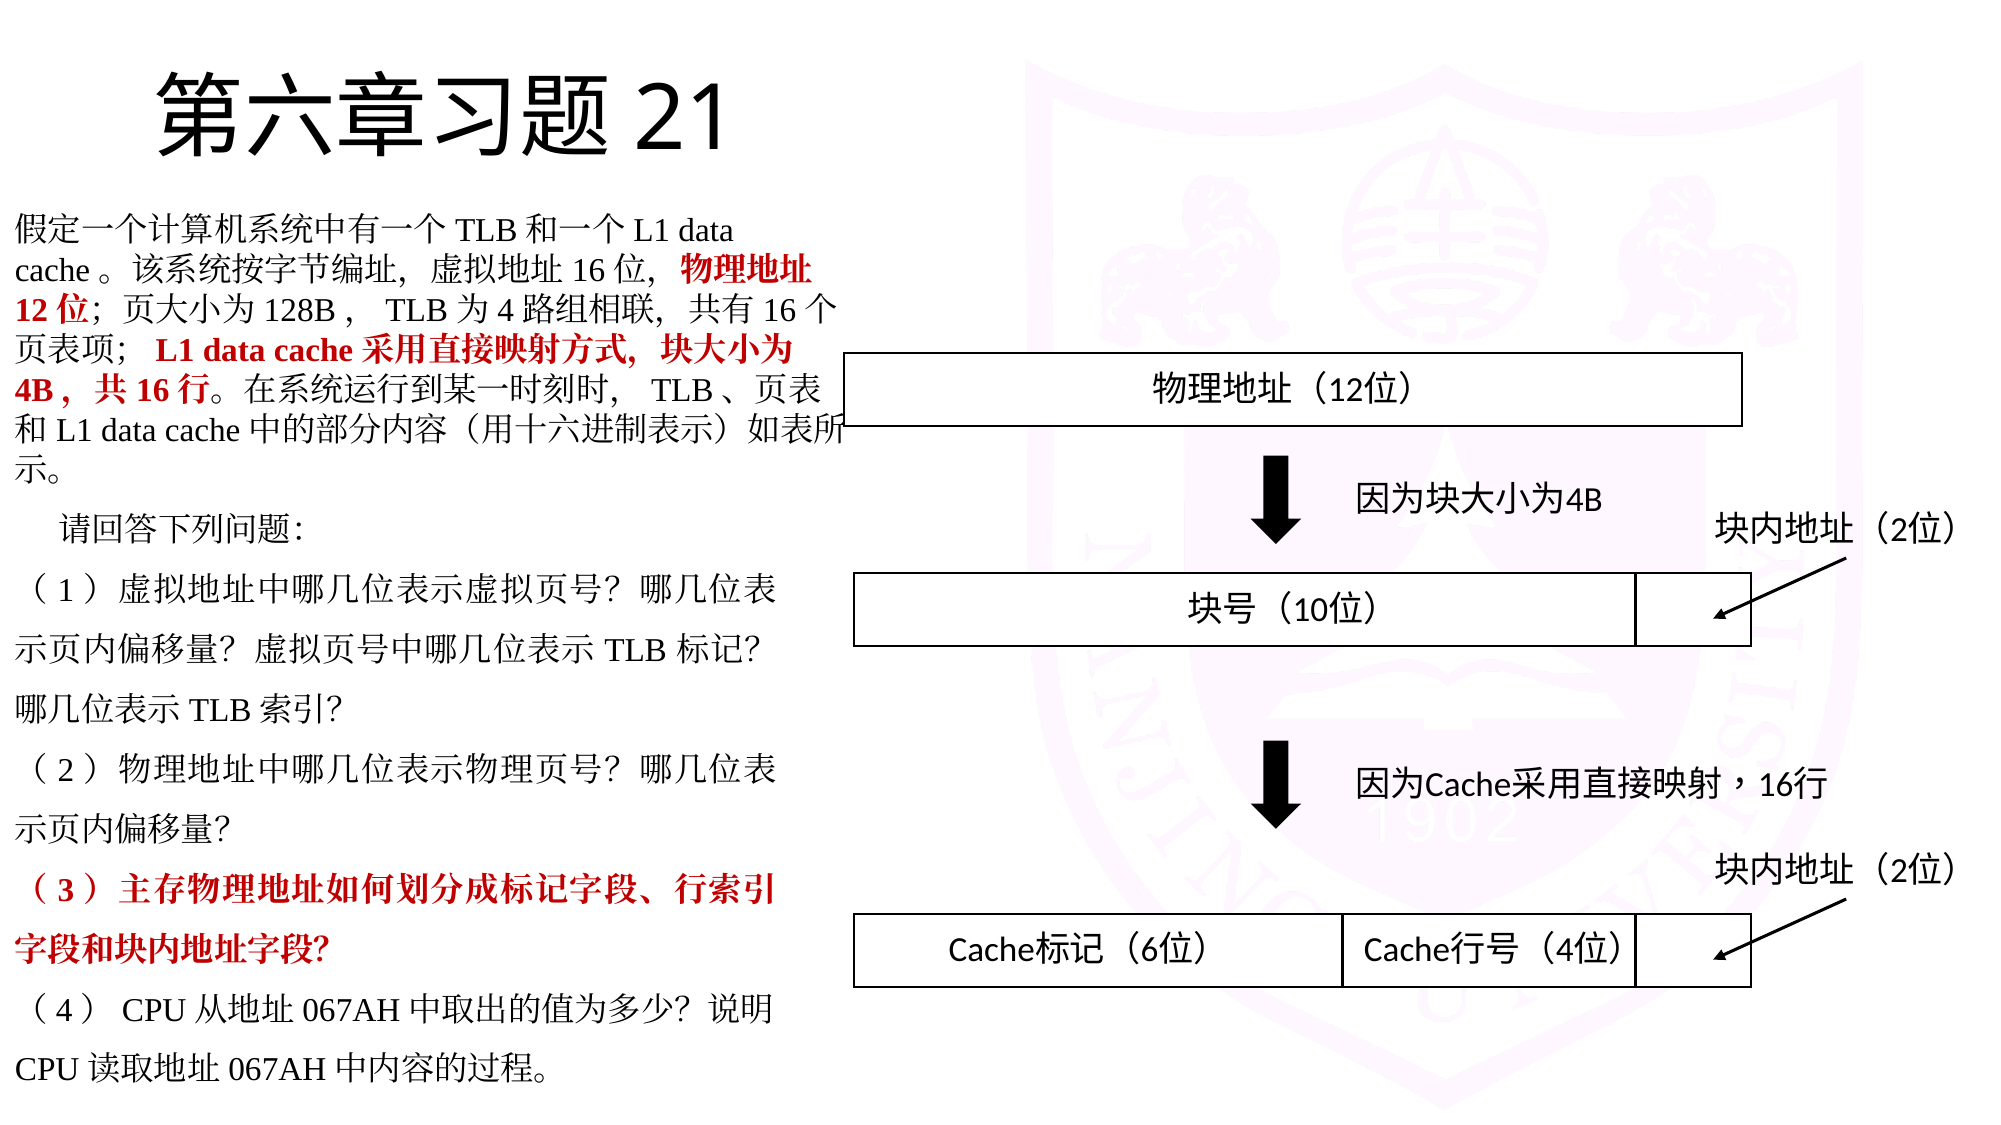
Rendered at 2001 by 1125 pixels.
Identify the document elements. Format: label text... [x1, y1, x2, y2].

text_box 假定一个计算机系统中有一个TLB和一个L1 data cache。该系统按字节编址，虚拟地址16位，物理地址12位；页大小为128B，TLB为4路组相联，共有16个页表项；L1 data cache采用直接映射方式，块大小为4B，共16行。在系统运行到某一时刻时，TLB、页表和L1 data cache中的部分内容（用十六进制表示）如表所示。 [0, 201, 867, 496]
title 第六章习题21 [137, 59, 1863, 181]
picture [842, 351, 2000, 994]
text_box 请回答下列问题： （1）虚拟地址中哪几位表示虚拟页号？哪几位表示页内偏移量？虚拟页号中哪几位表示TLB标记？哪几位表示TLB索引？ （2）物理地址中哪几位表示物理页号？哪几位表示页内偏移量？ （3）主存物理地址如何划分成标记字段、行索引字段和块内地址字段？ （4）CPU从地址067AH中取出的值为多少？说明CPU读取地址067AH中内容的过程。 [0, 481, 793, 1095]
